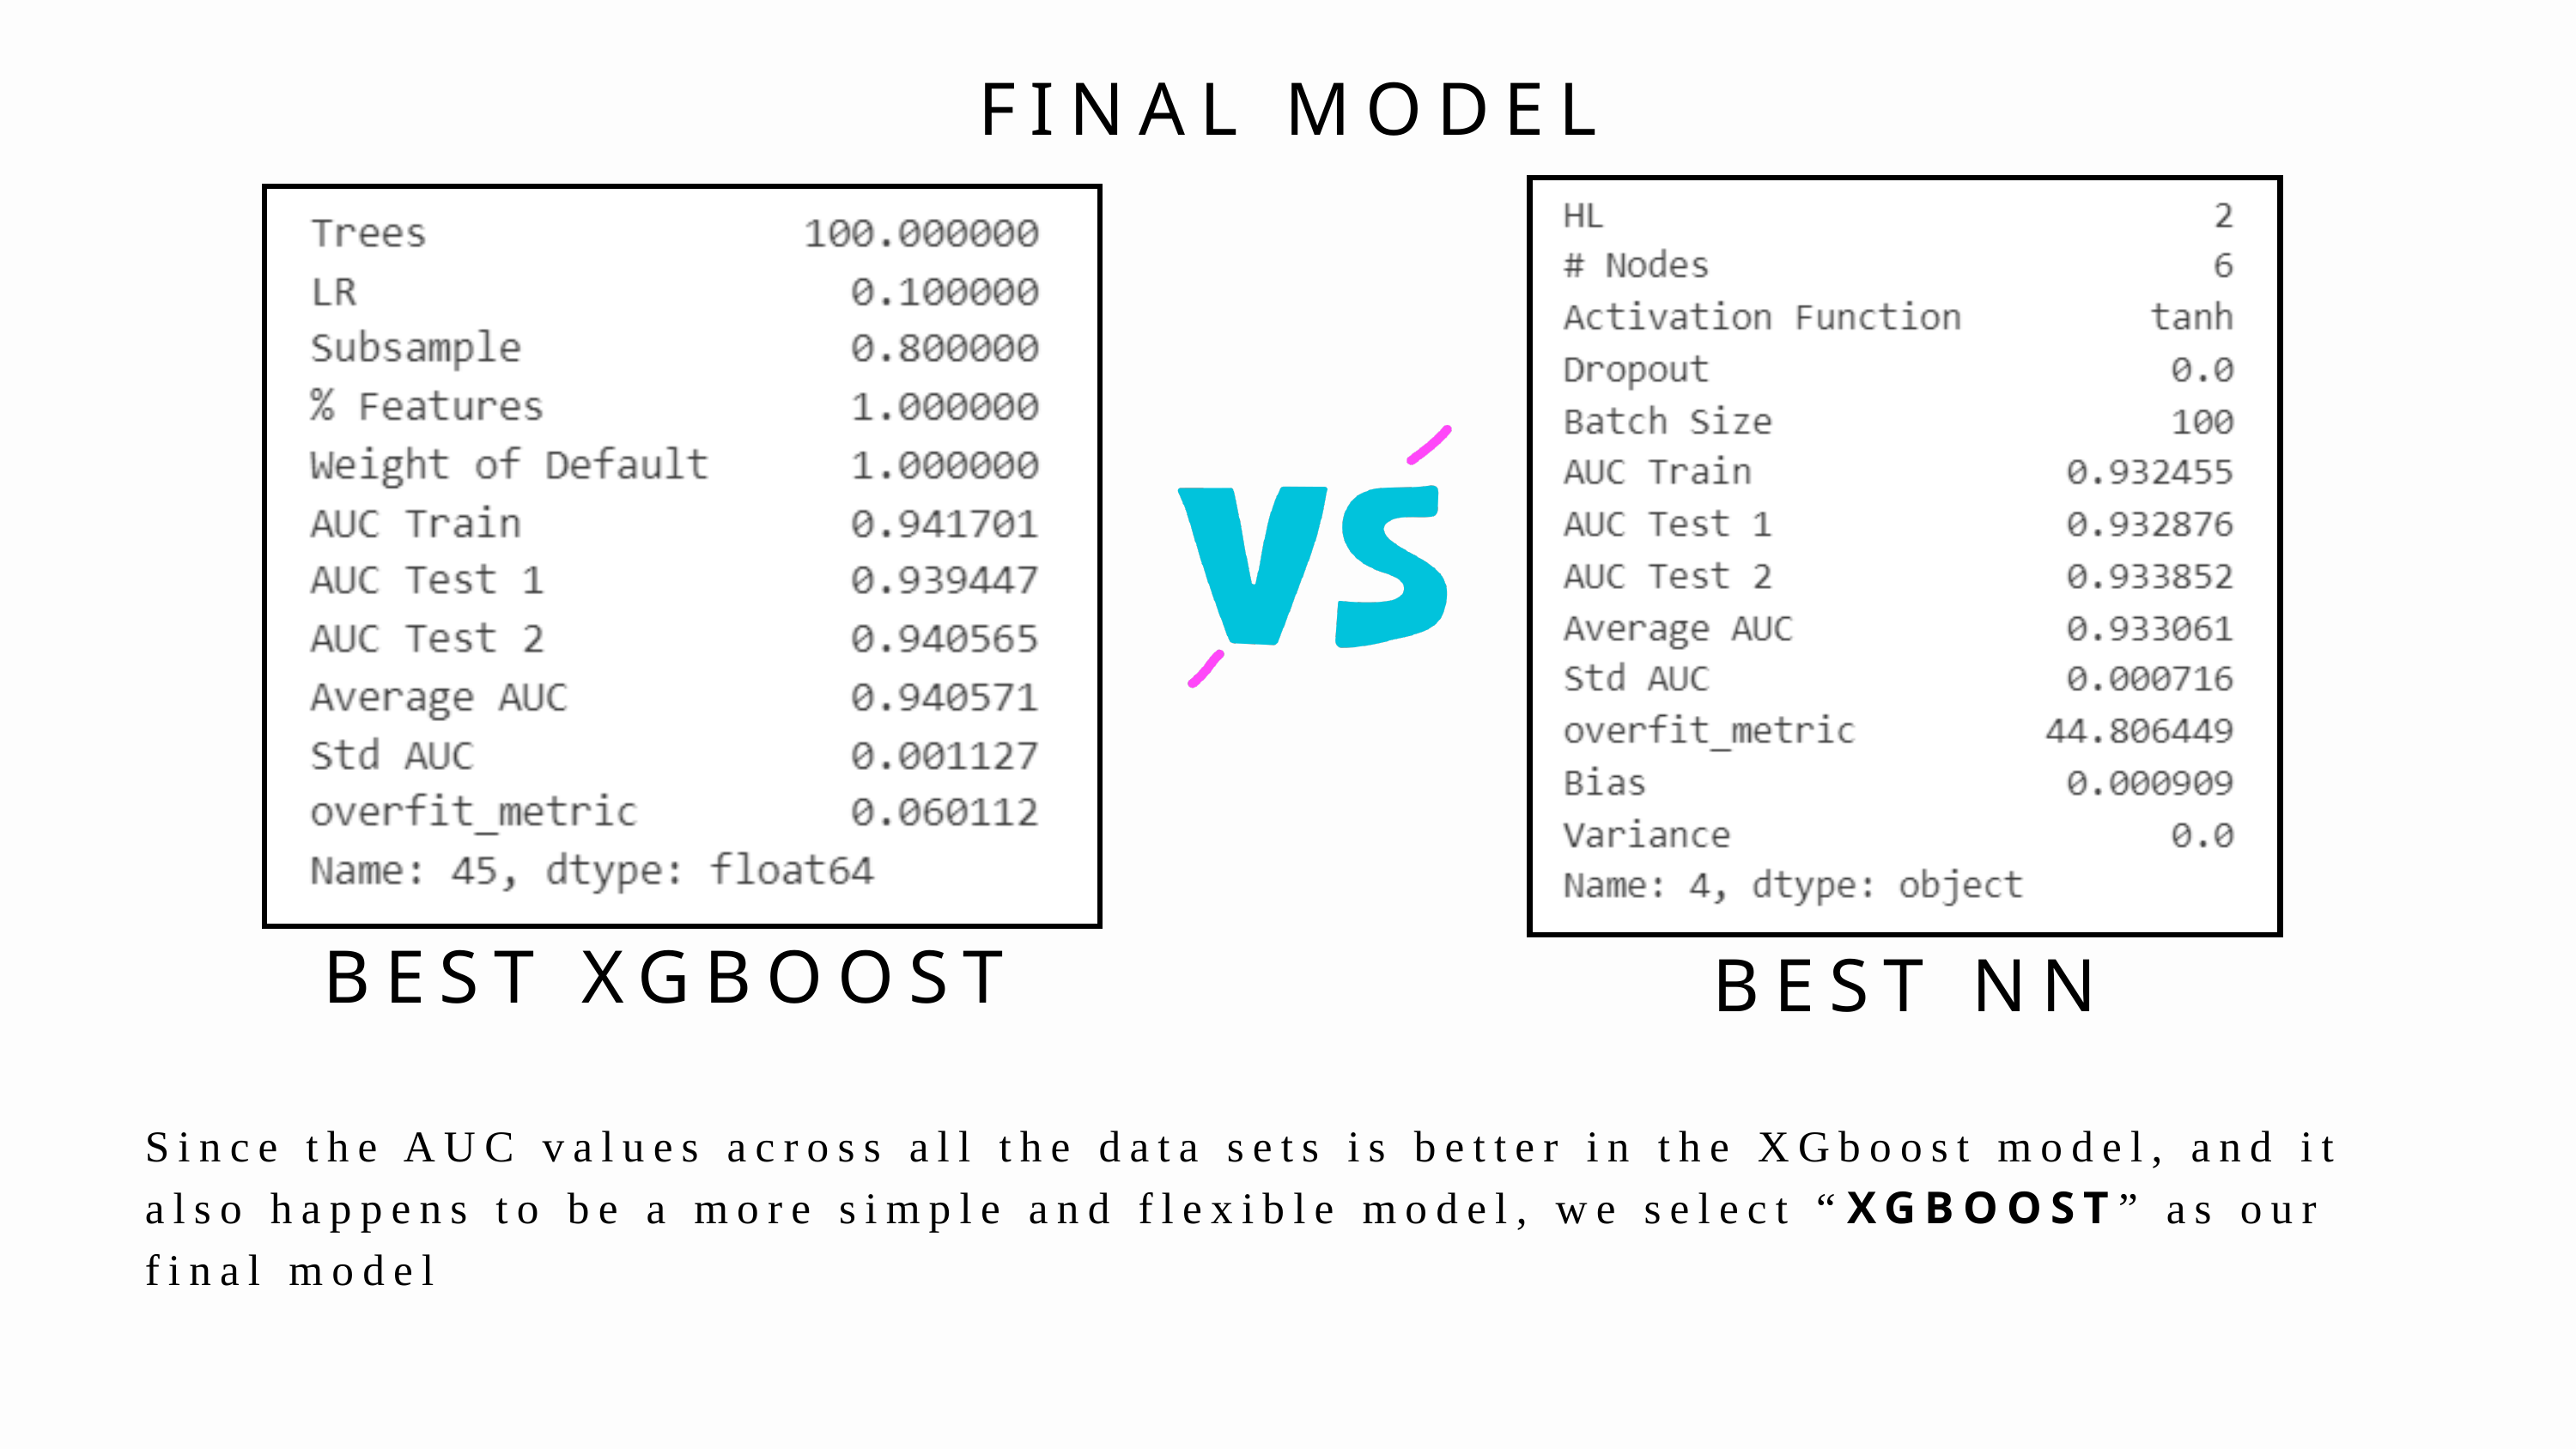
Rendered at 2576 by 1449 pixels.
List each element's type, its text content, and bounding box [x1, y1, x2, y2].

text_box [264, 186, 1100, 926]
text_box Since the AUC values across all the data sets is better in the XGboost model, and it also happens to be a more simple and flexible model, we select “XGBOOST” as our final model [144, 1109, 2409, 1294]
text_box FINAL MODEL [264, 47, 2312, 150]
text_box [1177, 424, 1452, 688]
text_box BEST XGBOOST [298, 915, 1029, 1017]
text_box [1529, 178, 2281, 936]
text_box BEST NN [1697, 924, 2113, 1026]
